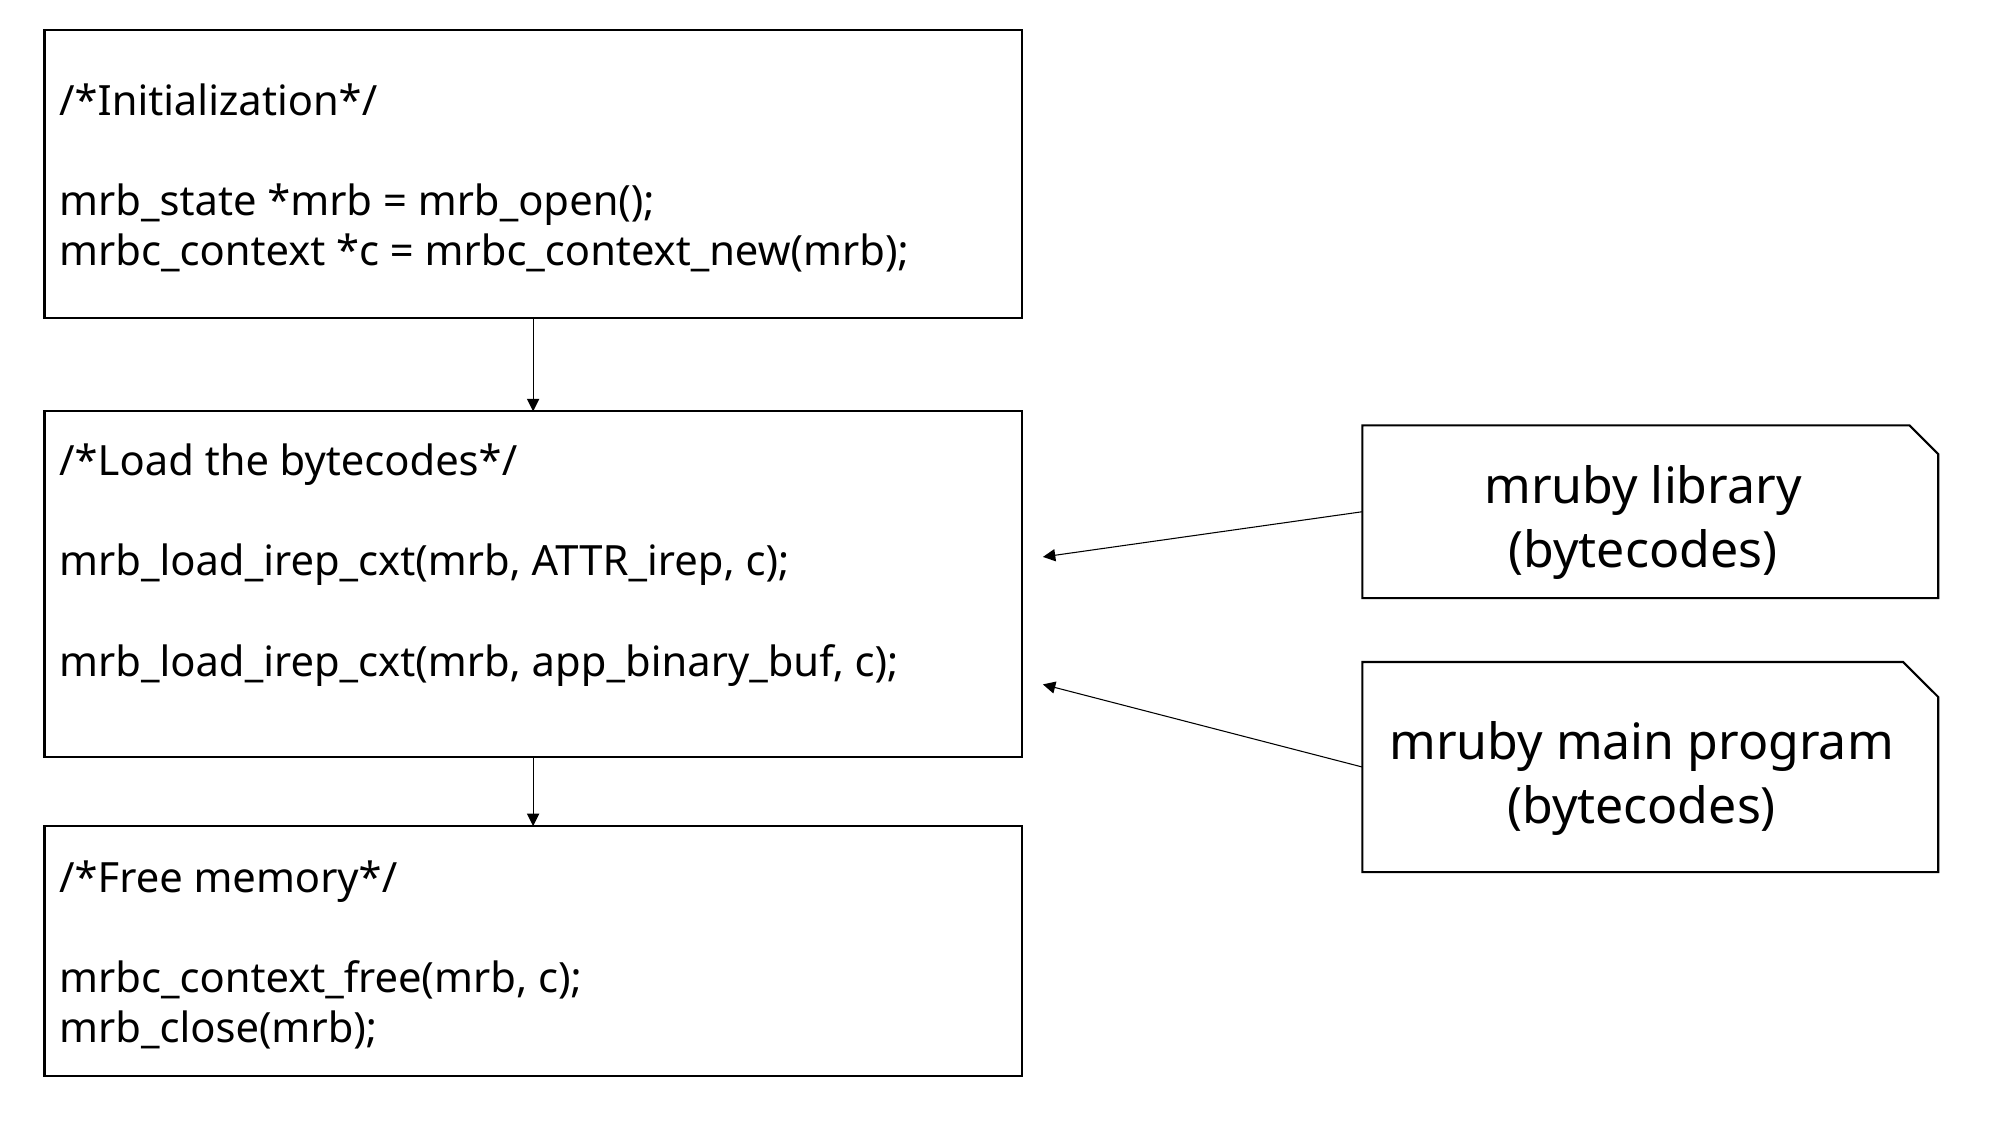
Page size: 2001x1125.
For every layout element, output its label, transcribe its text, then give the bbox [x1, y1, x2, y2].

text_box /*Load the bytecodes*/ mrb_load_irep_cxt(mrb, ATTR_irep, c); mrb_load_irep_cxt(mrb, app_binary_buf, c); [43, 410, 1023, 758]
text_box /*Initialization*/ mrb_state *mrb = mrb_open(); mrbc_context *c = mrbc_context_new(mrb); [43, 29, 1023, 319]
text_box mruby library (bytecodes) [1361, 424, 1940, 600]
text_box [1042, 684, 1363, 768]
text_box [1042, 511, 1363, 557]
text_box mruby main program (bytecodes) [1361, 660, 1940, 874]
text_box /*Free memory*/ mrbc_context_free(mrb, c); mrb_close(mrb); [43, 825, 1023, 1077]
